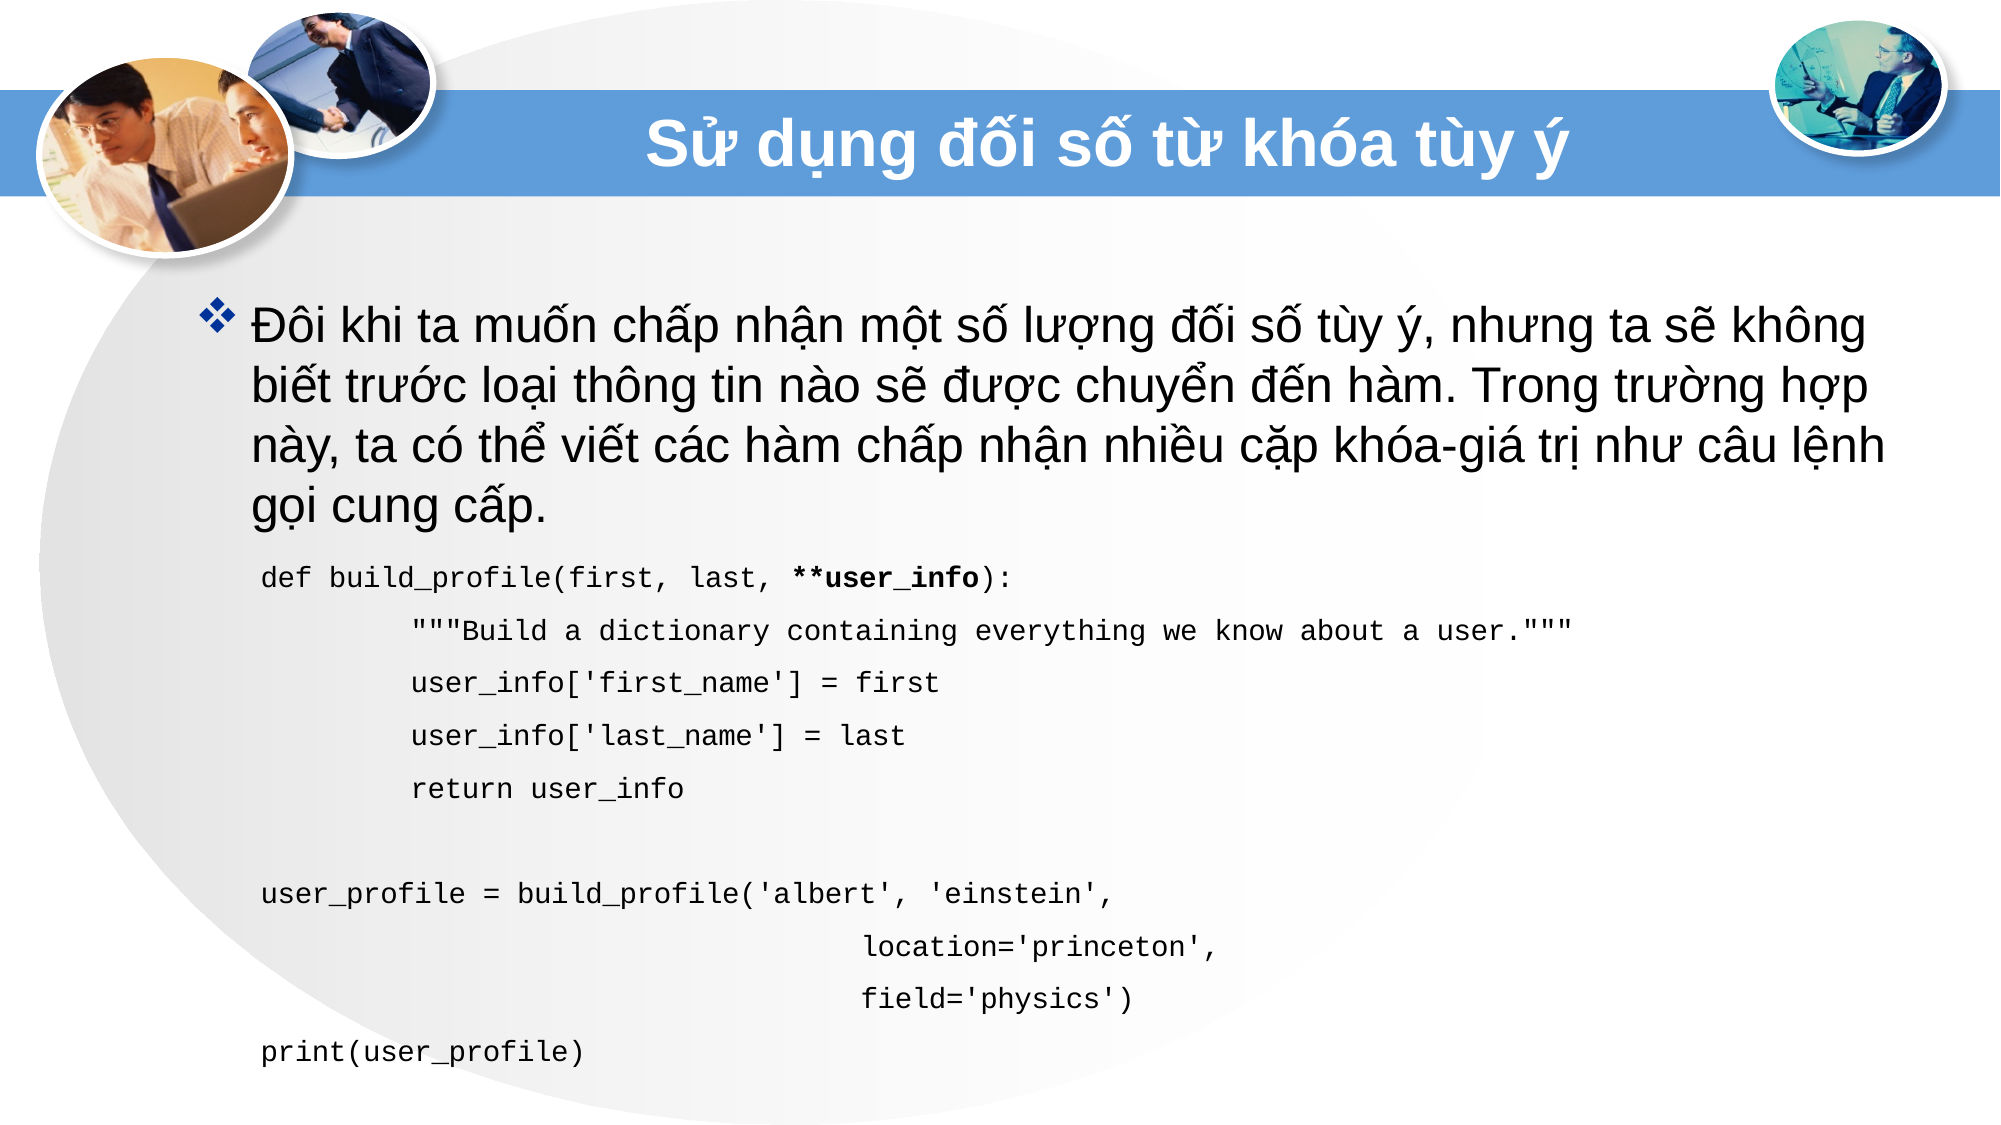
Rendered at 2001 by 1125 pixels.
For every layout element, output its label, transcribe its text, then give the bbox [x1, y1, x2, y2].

list Đôi khi ta muốn chấp nhận một số lượng đối số tùy ý, nhưng ta sẽ không biết trước loại thông tin nào sẽ được chuyển đến hàm. Trong trường hợp này, ta có thể viết các hàm chấp nhận nhiều cặp khóa-giá trị như câu lệnh gọi cung cấp. [180, 284, 1941, 462]
picture [248, 13, 430, 152]
title Sử dụng đối số từ khóa tùy ý [450, 99, 1767, 180]
picture [43, 58, 288, 252]
picture [1775, 21, 1941, 150]
text_box def build_profile(first, last, **user_info): """Build a dictionary containing everything we know about a user.""" user_info['first_name'] = first user_info['last_name'] = last return user_info user_profile = build_profile('albert', 'einstein', location='princeton', field='physics') print(user_profile) [245, 545, 1787, 1075]
